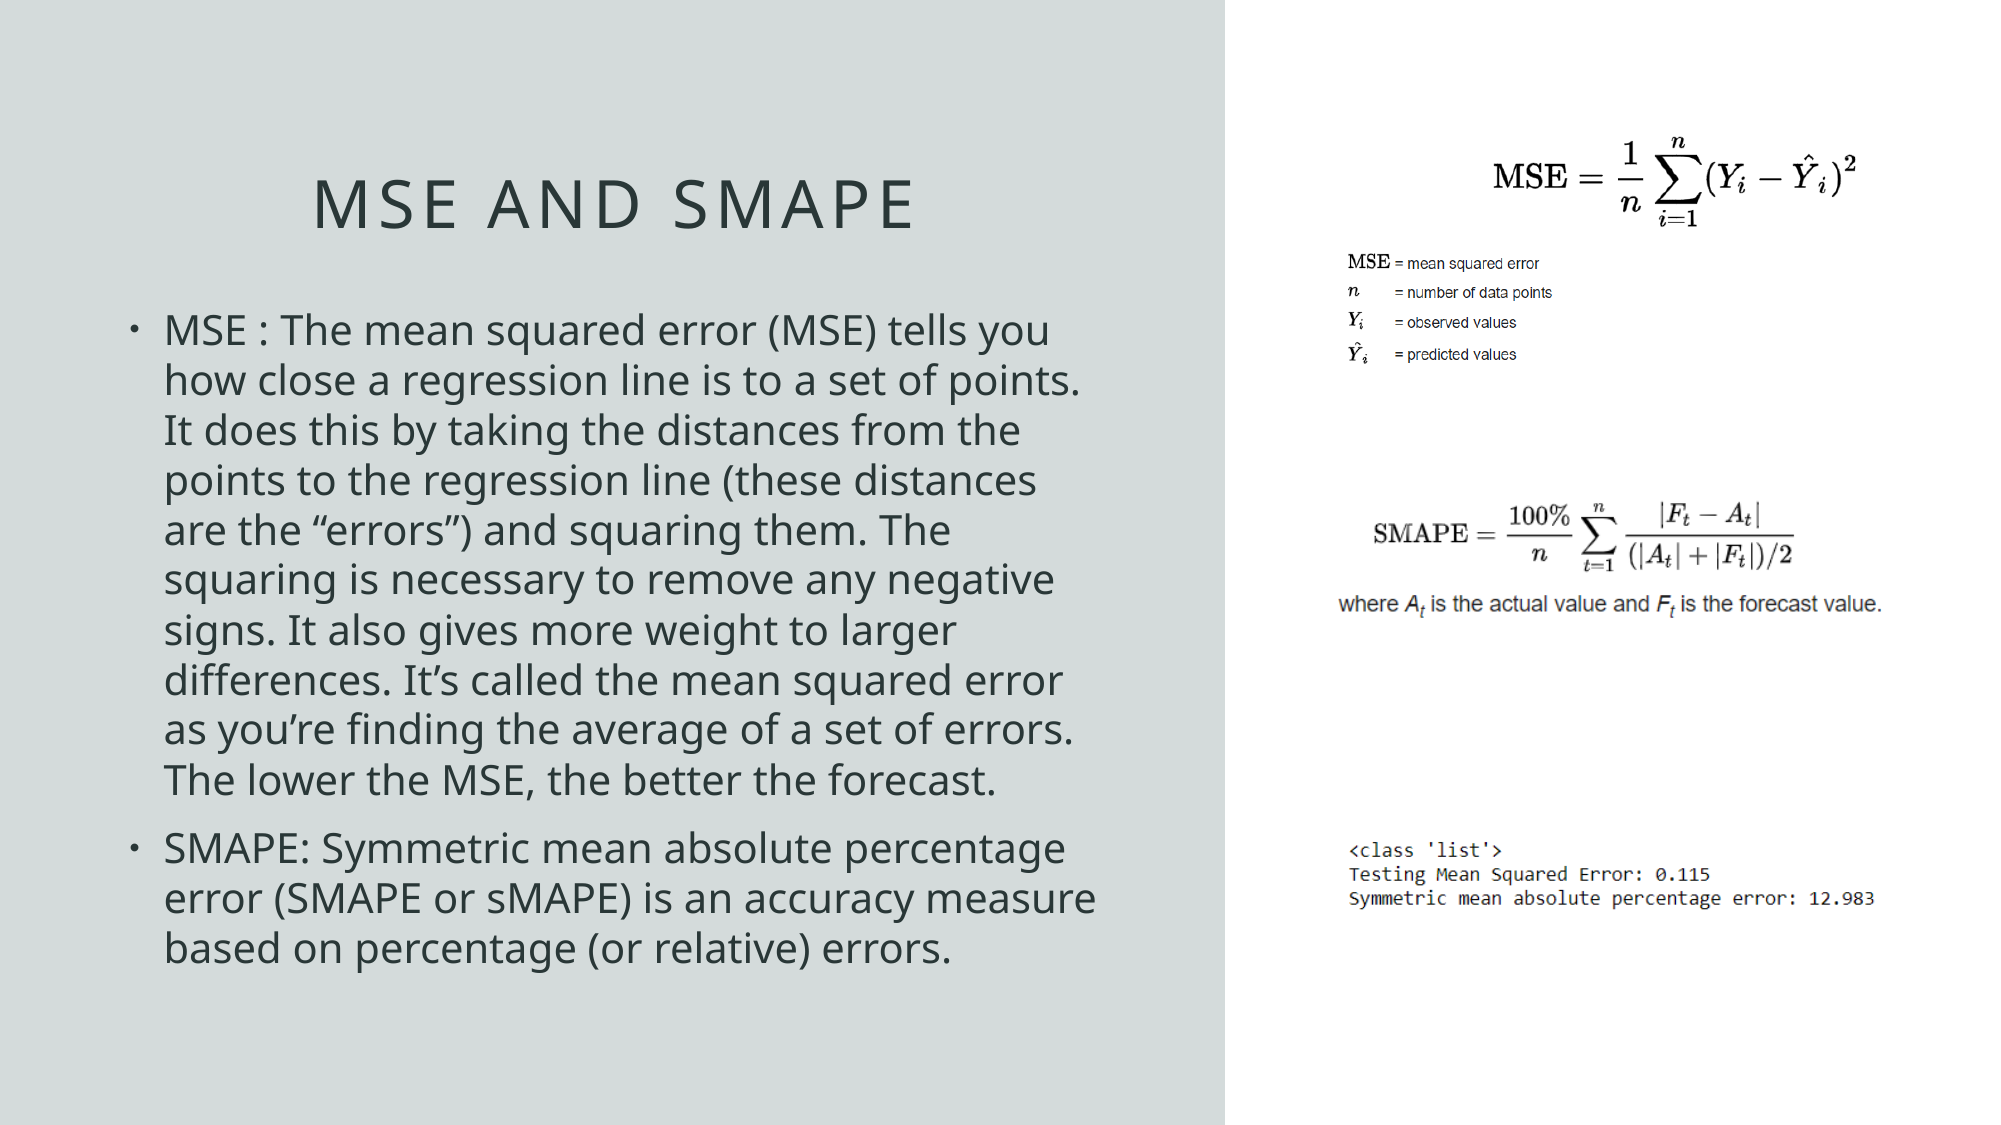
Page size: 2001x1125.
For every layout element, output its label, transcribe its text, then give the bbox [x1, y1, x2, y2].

list MSE : The mean squared error (MSE) tells you how close a regression line is to a set of points. It does this by taking the distances from the points to the regression line (these distances are the “errors”) and squaring them. The squaring is necessary to remove any negative signs. It also gives more weight to larger differences. It’s called the mean squared error as you’re finding the average of a set of errors. The lower the MSE, the better the forecast. SMAPE: Symmetric mean absolute percentage error (SMAPE or sMAPE) is an accuracy measure based on percentage (or relative) errors. [114, 296, 1113, 1030]
title MSE and SMAPE [114, 69, 1113, 251]
picture [1339, 833, 1888, 924]
picture [1337, 114, 1886, 379]
picture [1337, 497, 1886, 628]
text_box [1226, 0, 2000, 1125]
text_box [0, 0, 1226, 1125]
